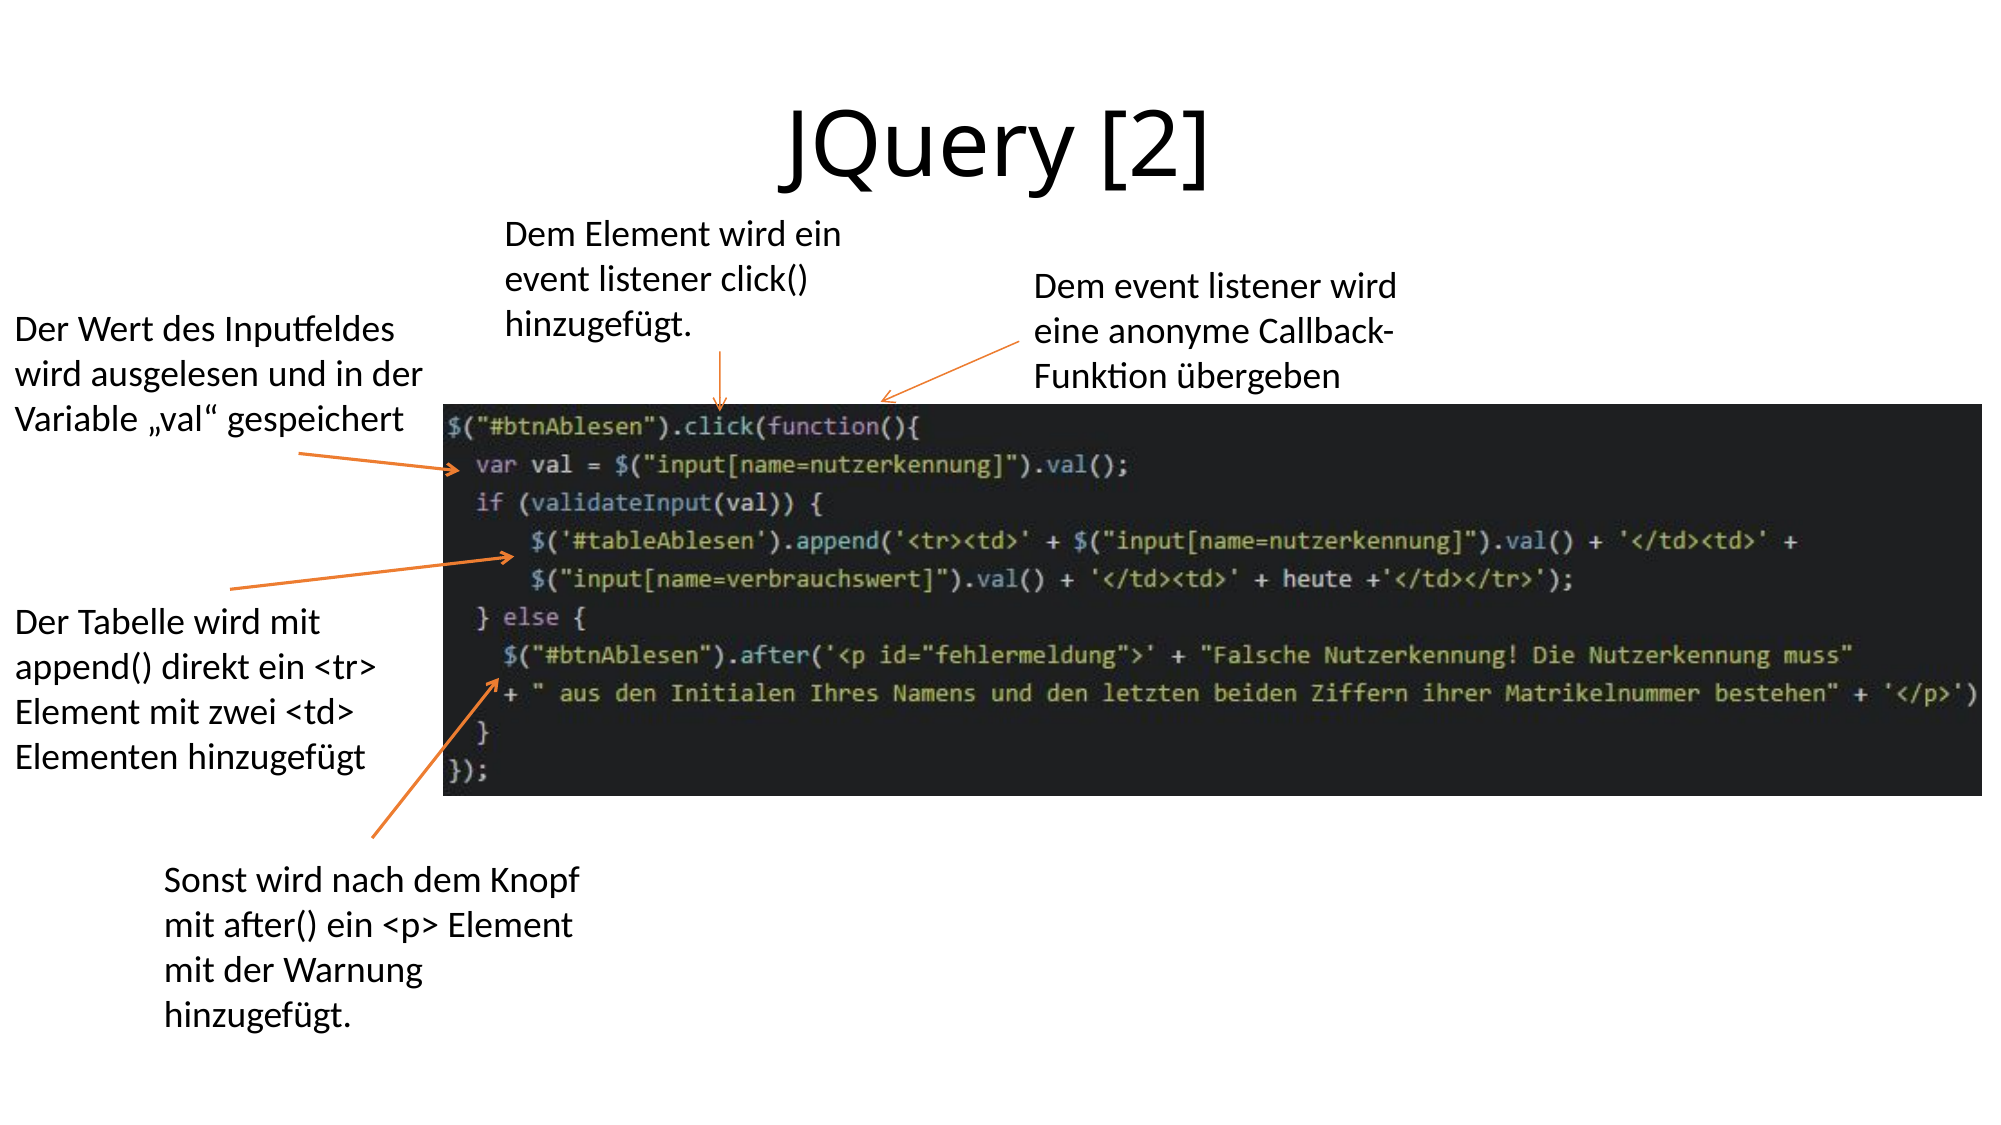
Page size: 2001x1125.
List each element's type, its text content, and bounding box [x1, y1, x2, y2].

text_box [372, 677, 499, 839]
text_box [230, 556, 515, 590]
text_box Der Wert des Inputfeldes wird ausgelesen und in der Variable „val“ gespeichert [0, 296, 460, 447]
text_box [880, 341, 1020, 402]
text_box Dem event listener wird eine anonyme Callback-Funktion übergeben [1019, 253, 1480, 403]
text_box Der Tabelle wird mit append() direkt ein <tr> Element mit zwei <td> Elementen hinzugefügt [0, 589, 443, 784]
title JQuery [2] [136, 38, 1862, 256]
text_box Dem Element wird ein event listener click() hinzugefügt. [489, 201, 950, 352]
text_box Sonst wird nach dem Knopf mit after() ein <p> Element mit der Warnung hinzugefügt. [149, 847, 610, 1043]
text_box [298, 453, 460, 471]
picture [443, 404, 1982, 796]
